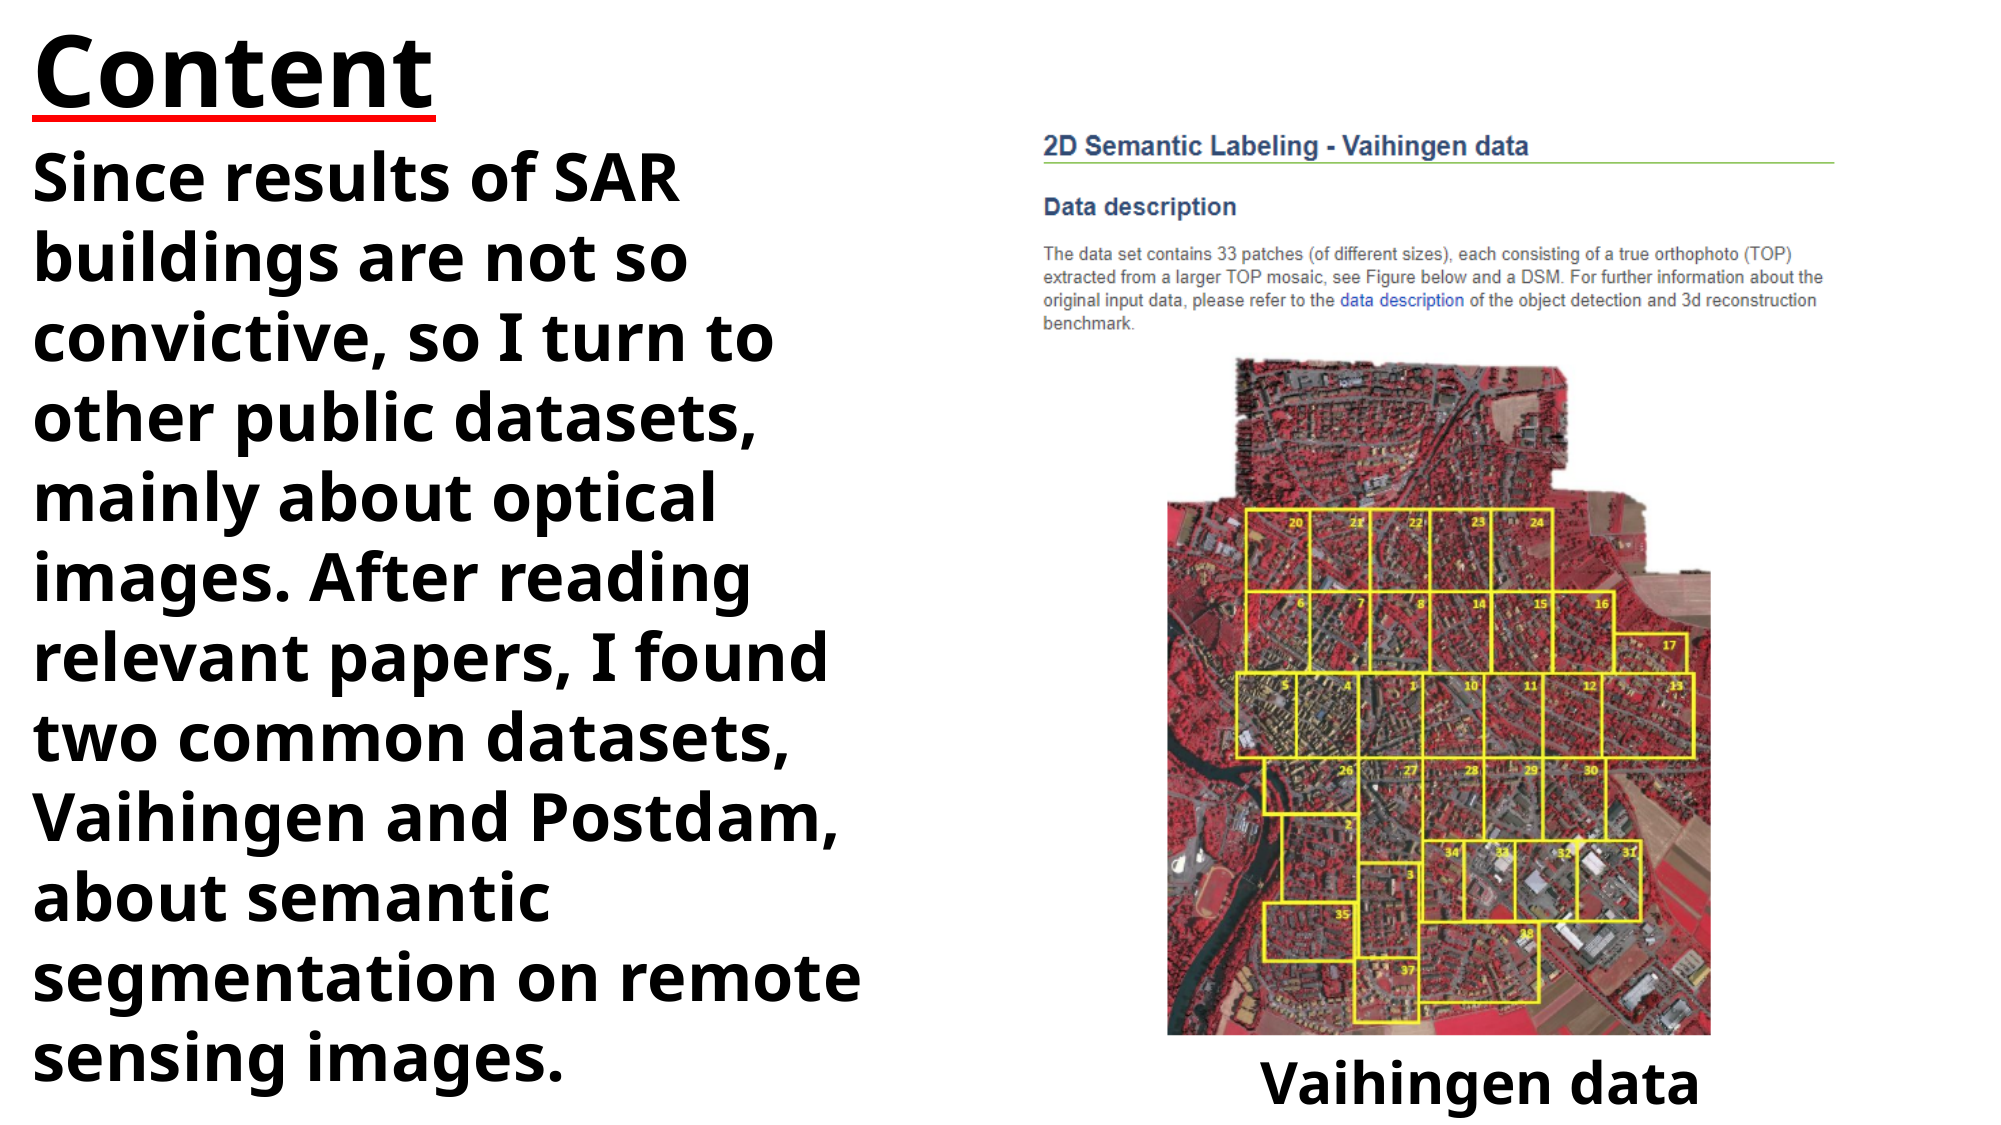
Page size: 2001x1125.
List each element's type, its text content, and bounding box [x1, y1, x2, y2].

text_box Since results of SAR buildings are not so convictive, so I turn to other public datasets, mainly about optical images. After reading relevant papers, I found two common datasets, Vaihingen and Postdam, about semantic segmentation on remote sensing images. [17, 127, 973, 1103]
picture [1025, 127, 1840, 1053]
text_box Content [17, 0, 1116, 135]
text_box Vaihingen data [1245, 1053, 1739, 1124]
